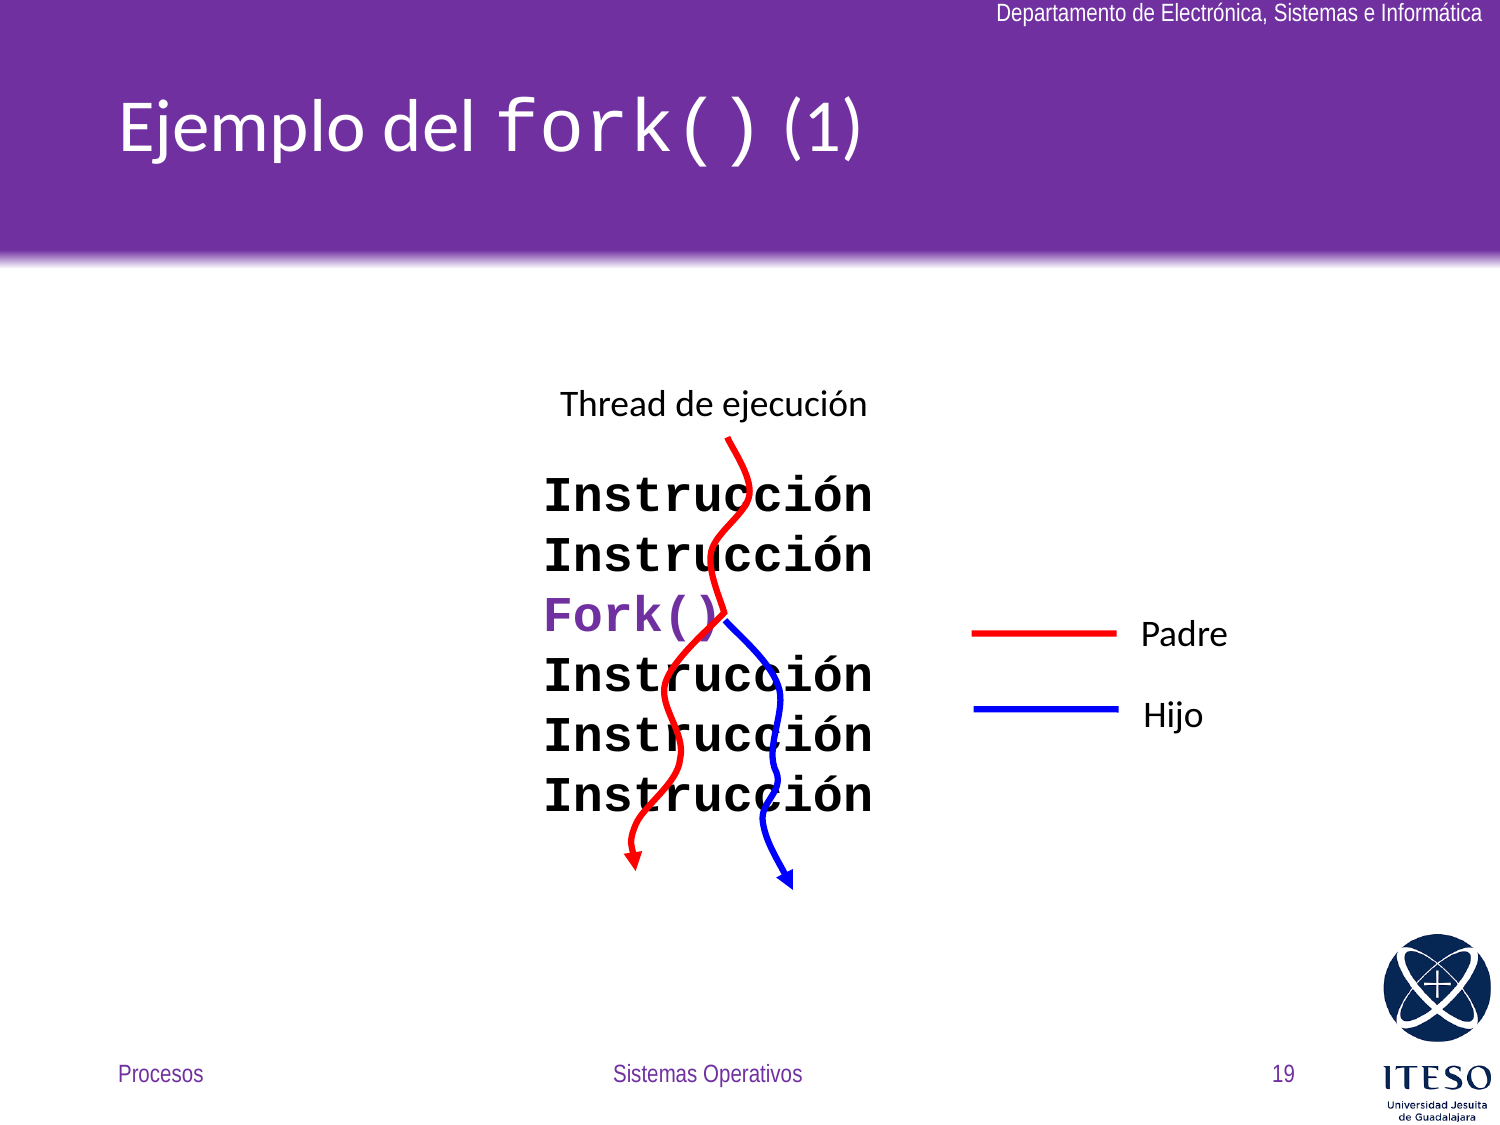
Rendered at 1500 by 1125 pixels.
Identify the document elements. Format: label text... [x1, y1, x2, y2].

text_box [627, 611, 725, 872]
slide_number 19 [972, 1042, 1310, 1103]
footer Sistemas Operativos [454, 1042, 962, 1103]
text_box Instrucción Instrucción Fork() Instrucción Instrucción Instrucción [528, 453, 888, 890]
title Ejemplo del fork() (1) [103, 23, 1397, 232]
text_box [724, 620, 794, 890]
text_box Hijo [1128, 682, 1219, 743]
text_box Thread de ejecución [545, 371, 884, 432]
text_box [710, 437, 750, 612]
text_box Padre [1126, 601, 1244, 662]
picture [1383, 934, 1491, 1122]
slide_number Procesos [103, 1042, 441, 1103]
